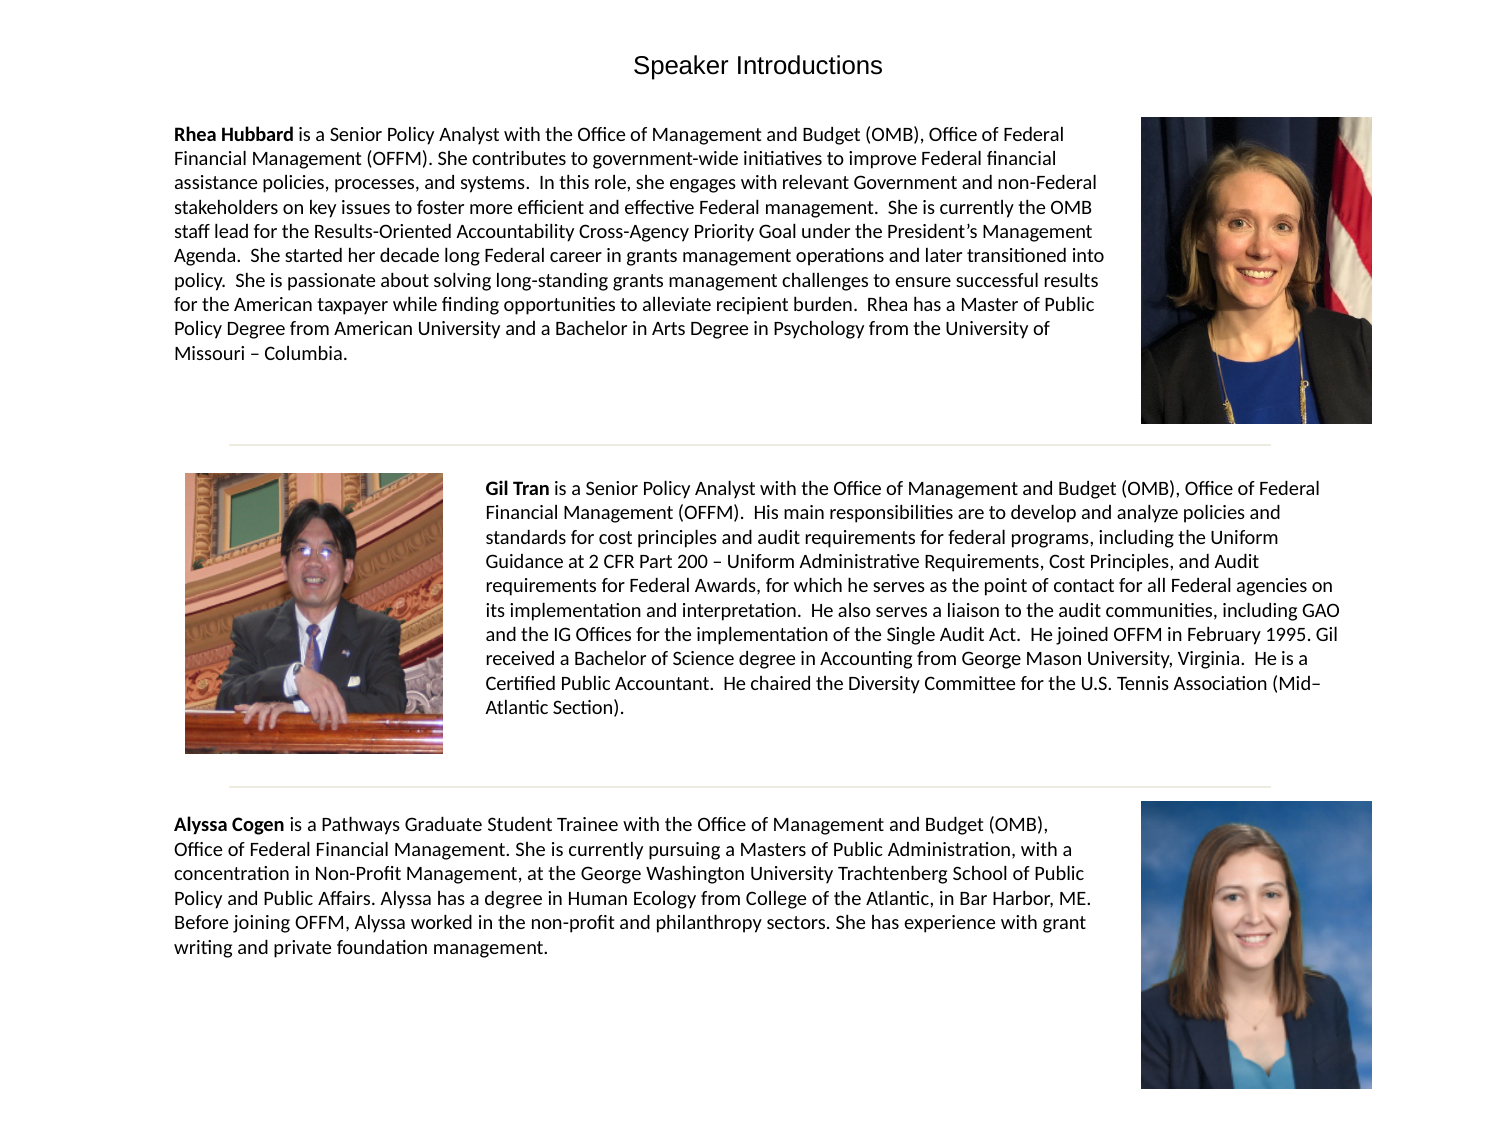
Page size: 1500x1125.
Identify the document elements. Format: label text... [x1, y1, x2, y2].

picture [1141, 117, 1372, 424]
picture [1141, 801, 1372, 1089]
text_box Rhea Hubbard is a Senior Policy Analyst with the Office of Management and Budget (OMB), Office of Federal Financial Management (OFFM). She contributes to government-wide initiatives to improve Federal financial assistance policies, processes, and systems. In this role, she engages with relevant Government and non-Federal stakeholders on key issues to foster more efficient and effective Federal management. She is currently the OMB staff lead for the Results-Oriented Accountability Cross-Agency Priority Goal under the President’s Management Agenda. She started her decade long Federal career in grants management operations and later transitioned into policy. She is passionate about solving long-standing grants management challenges to ensure successful results for the American taxpayer while finding opportunities to alleviate recipient burden. Rhea has a Master of Public Policy Degree from American University and a Bachelor in Arts Degree in Psychology from the University of Missouri – Columbia. [159, 113, 1124, 397]
text_box Alyssa Cogen is a Pathways Graduate Student Trainee with the Office of Management and Budget (OMB), Office of Federal Financial Management. She is currently pursuing a Masters of Public Administration, with a concentration in Non-Profit Management, at the George Washington University Trachtenberg School of Public Policy and Public Affairs. Alyssa has a degree in Human Ecology from College of the Atlantic, in Bar Harbor, ME. Before joining OFFM, Alyssa worked in the non-profit and philanthropy sectors. She has experience with grant writing and private foundation management. [159, 803, 1111, 1011]
title Speaker Introductions [470, 46, 1046, 83]
text_box Gil Tran is a Senior Policy Analyst with the Office of Management and Budget (OMB), Office of Federal Financial Management (OFFM). His main responsibilities are to develop and analyze policies and standards for cost principles and audit requirements for federal programs, including the Uniform Guidance at 2 CFR Part 200 – Uniform Administrative Requirements, Cost Principles, and Audit requirements for Federal Awards, for which he serves as the point of contact for all Federal agencies on its implementation and interpretation. He also serves a liaison to the audit communities, including GAO and the IG Offices for the implementation of the Single Audit Act. He joined OFFM in February 1995. Gil received a Bachelor of Science degree in Accounting from George Mason University, Virginia. He is a Certified Public Accountant. He chaired the Diversity Committee for the U.S. Tennis Association (Mid–Atlantic Section). [470, 467, 1372, 726]
picture [185, 473, 443, 754]
